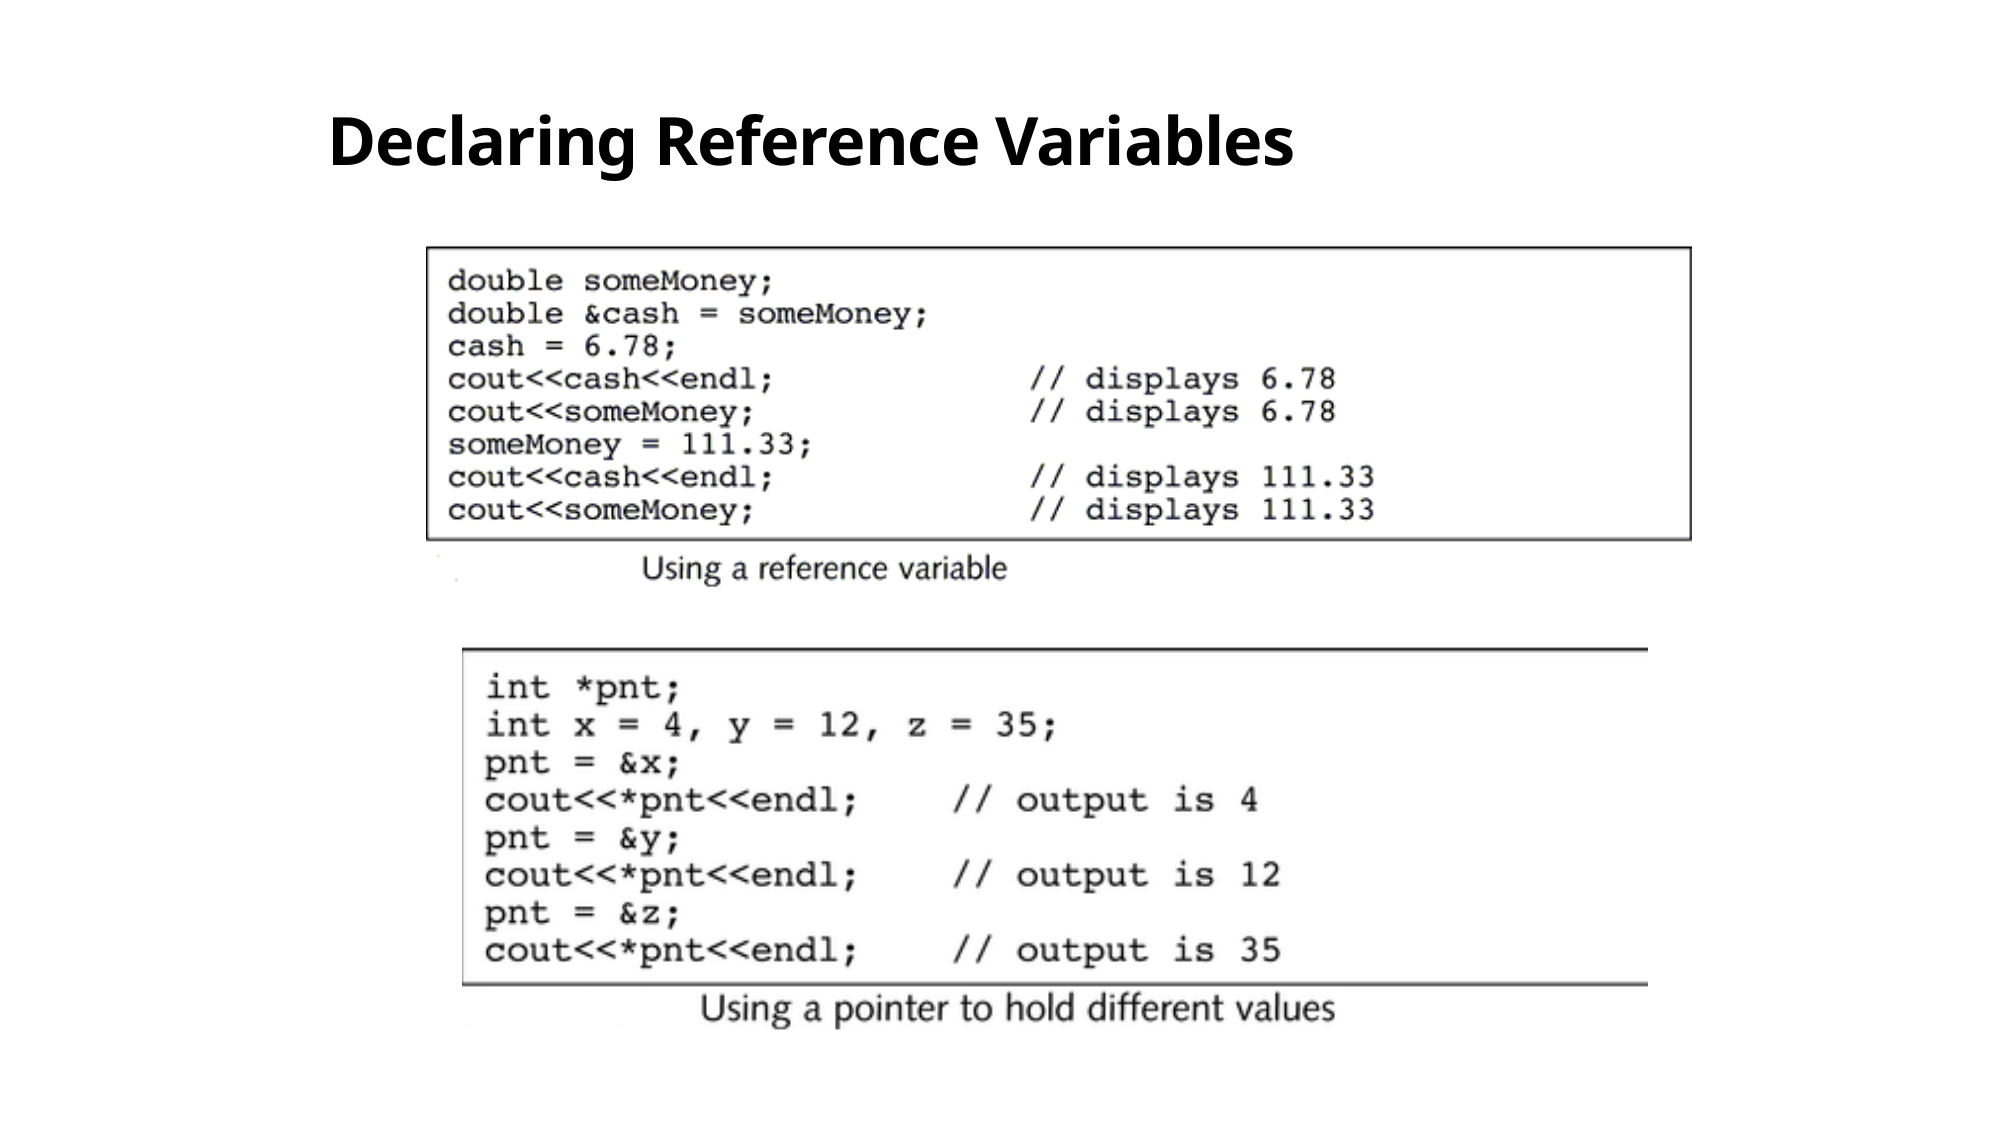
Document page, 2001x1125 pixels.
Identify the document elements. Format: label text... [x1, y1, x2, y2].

title Declaring Reference Variables [312, 0, 1663, 188]
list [462, 644, 1649, 1040]
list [426, 239, 1692, 596]
